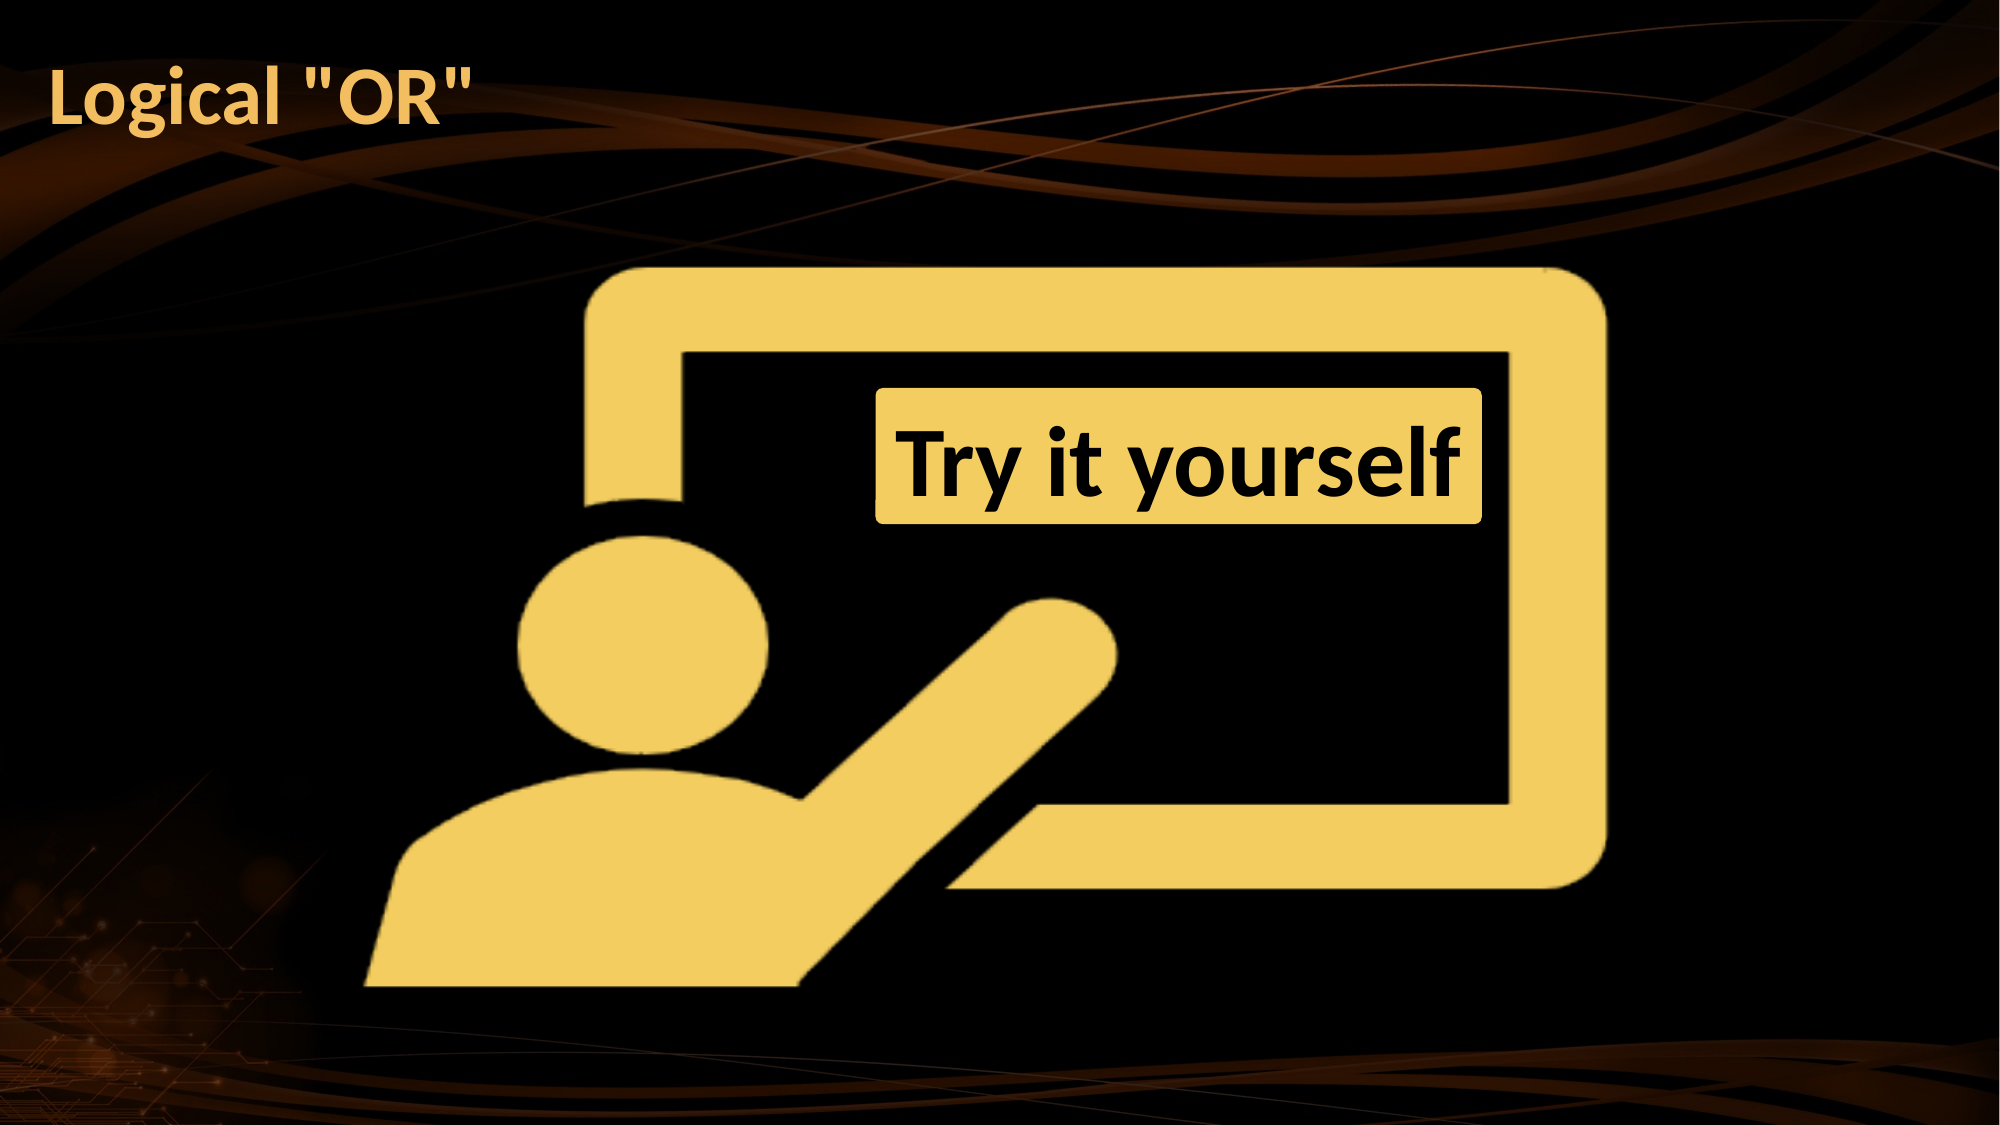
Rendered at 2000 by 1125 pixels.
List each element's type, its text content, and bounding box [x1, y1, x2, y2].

picture [0, 0, 2000, 1125]
title Logical "OR" [30, 6, 1602, 189]
